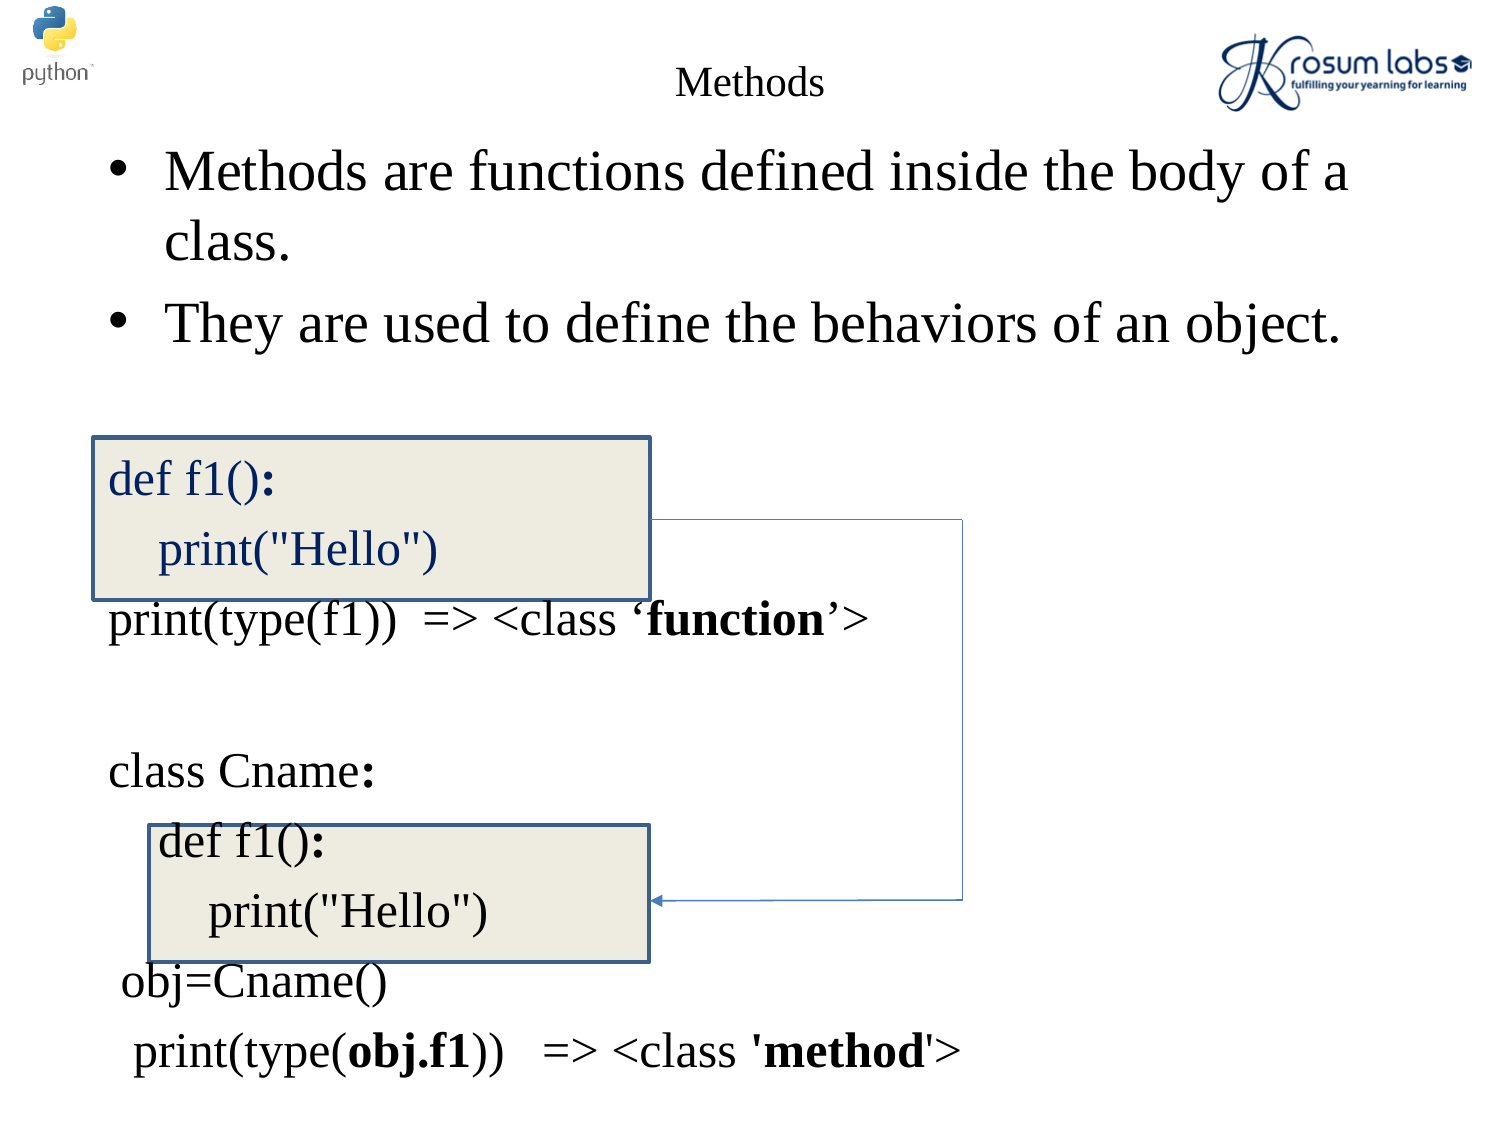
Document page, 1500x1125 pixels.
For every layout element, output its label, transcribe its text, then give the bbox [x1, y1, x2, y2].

list Methods are functions defined inside the body of a class. They are used to define the behaviors of an object. def f1(): print("Hello") print(type(f1)) => <class ‘function’> class Cname: def f1(): print("Hello") obj=Cname() print(type(obj.f1)) => <class 'method'> [93, 125, 1444, 868]
picture [1197, 24, 1488, 112]
picture [23, 6, 94, 85]
title Methods [75, 45, 1425, 113]
text_box [147, 868, 651, 964]
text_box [649, 519, 963, 902]
